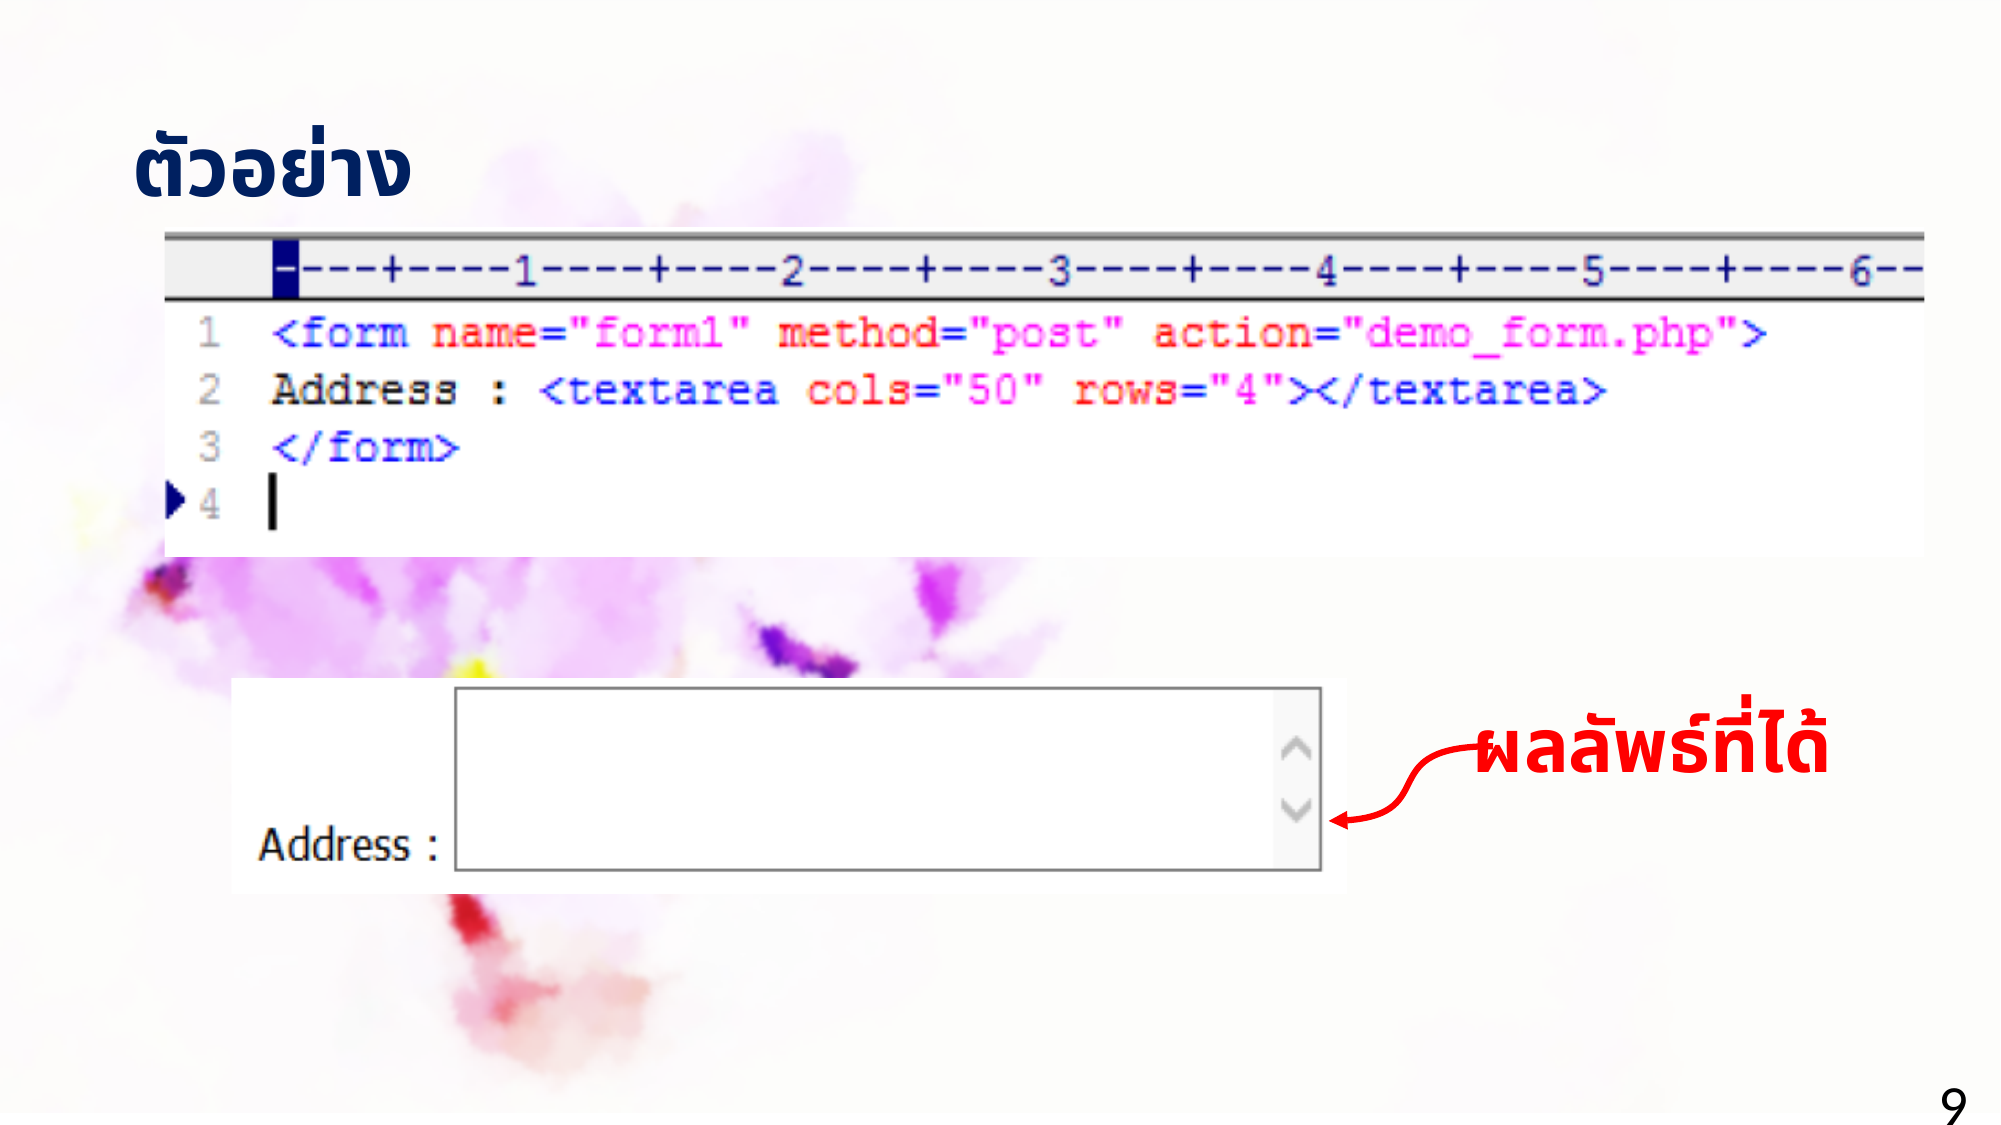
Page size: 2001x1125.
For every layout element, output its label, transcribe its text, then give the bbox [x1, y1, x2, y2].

picture [0, 0, 2000, 1113]
text_box 9 [1923, 1113, 1983, 1125]
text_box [1328, 746, 1494, 821]
